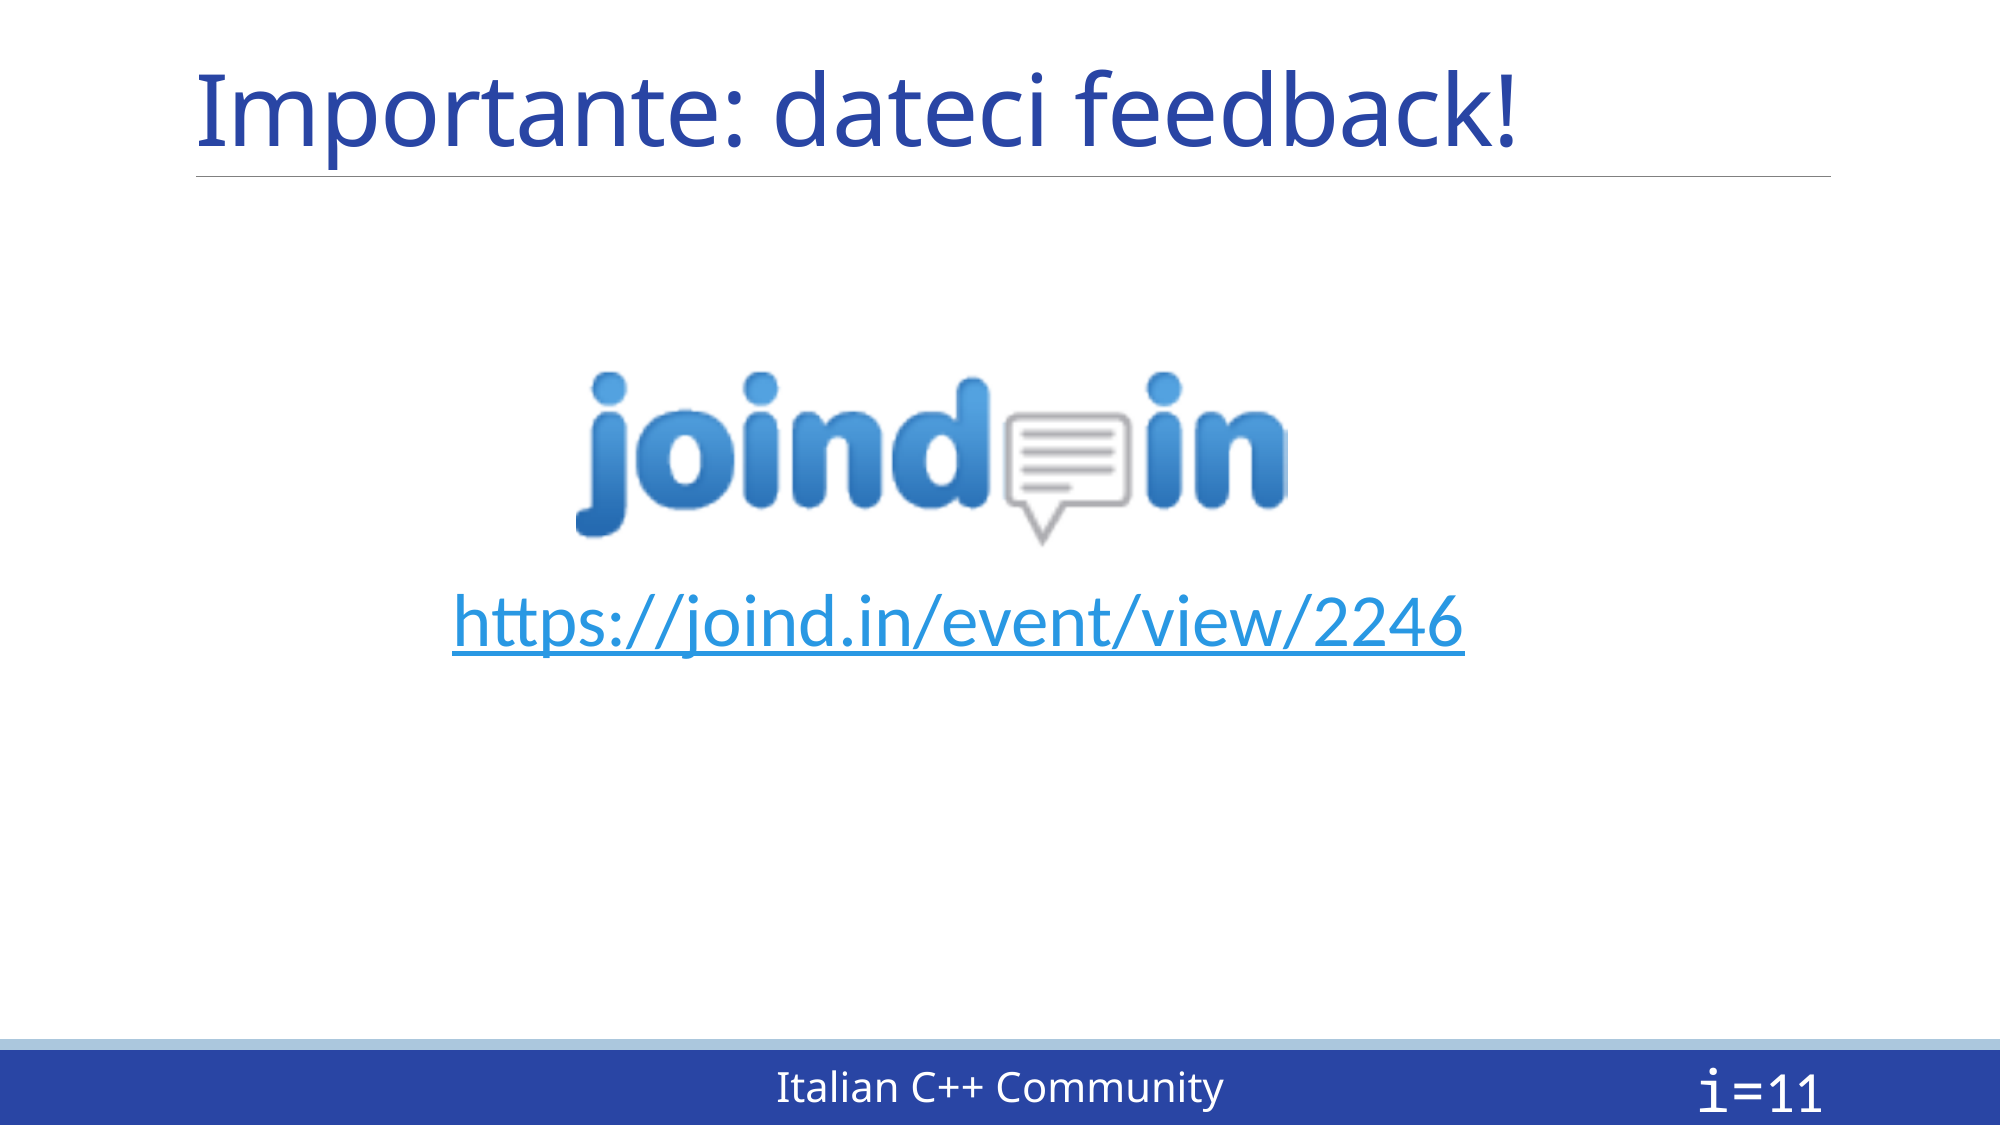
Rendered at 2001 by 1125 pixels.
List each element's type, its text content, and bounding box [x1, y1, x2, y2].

slide_number i=11 [1624, 1059, 1840, 1120]
text_box https://joind.in/event/view/2246 [437, 563, 1480, 669]
picture [576, 362, 1289, 577]
title Importante: dateci feedback! [180, 2, 1830, 175]
